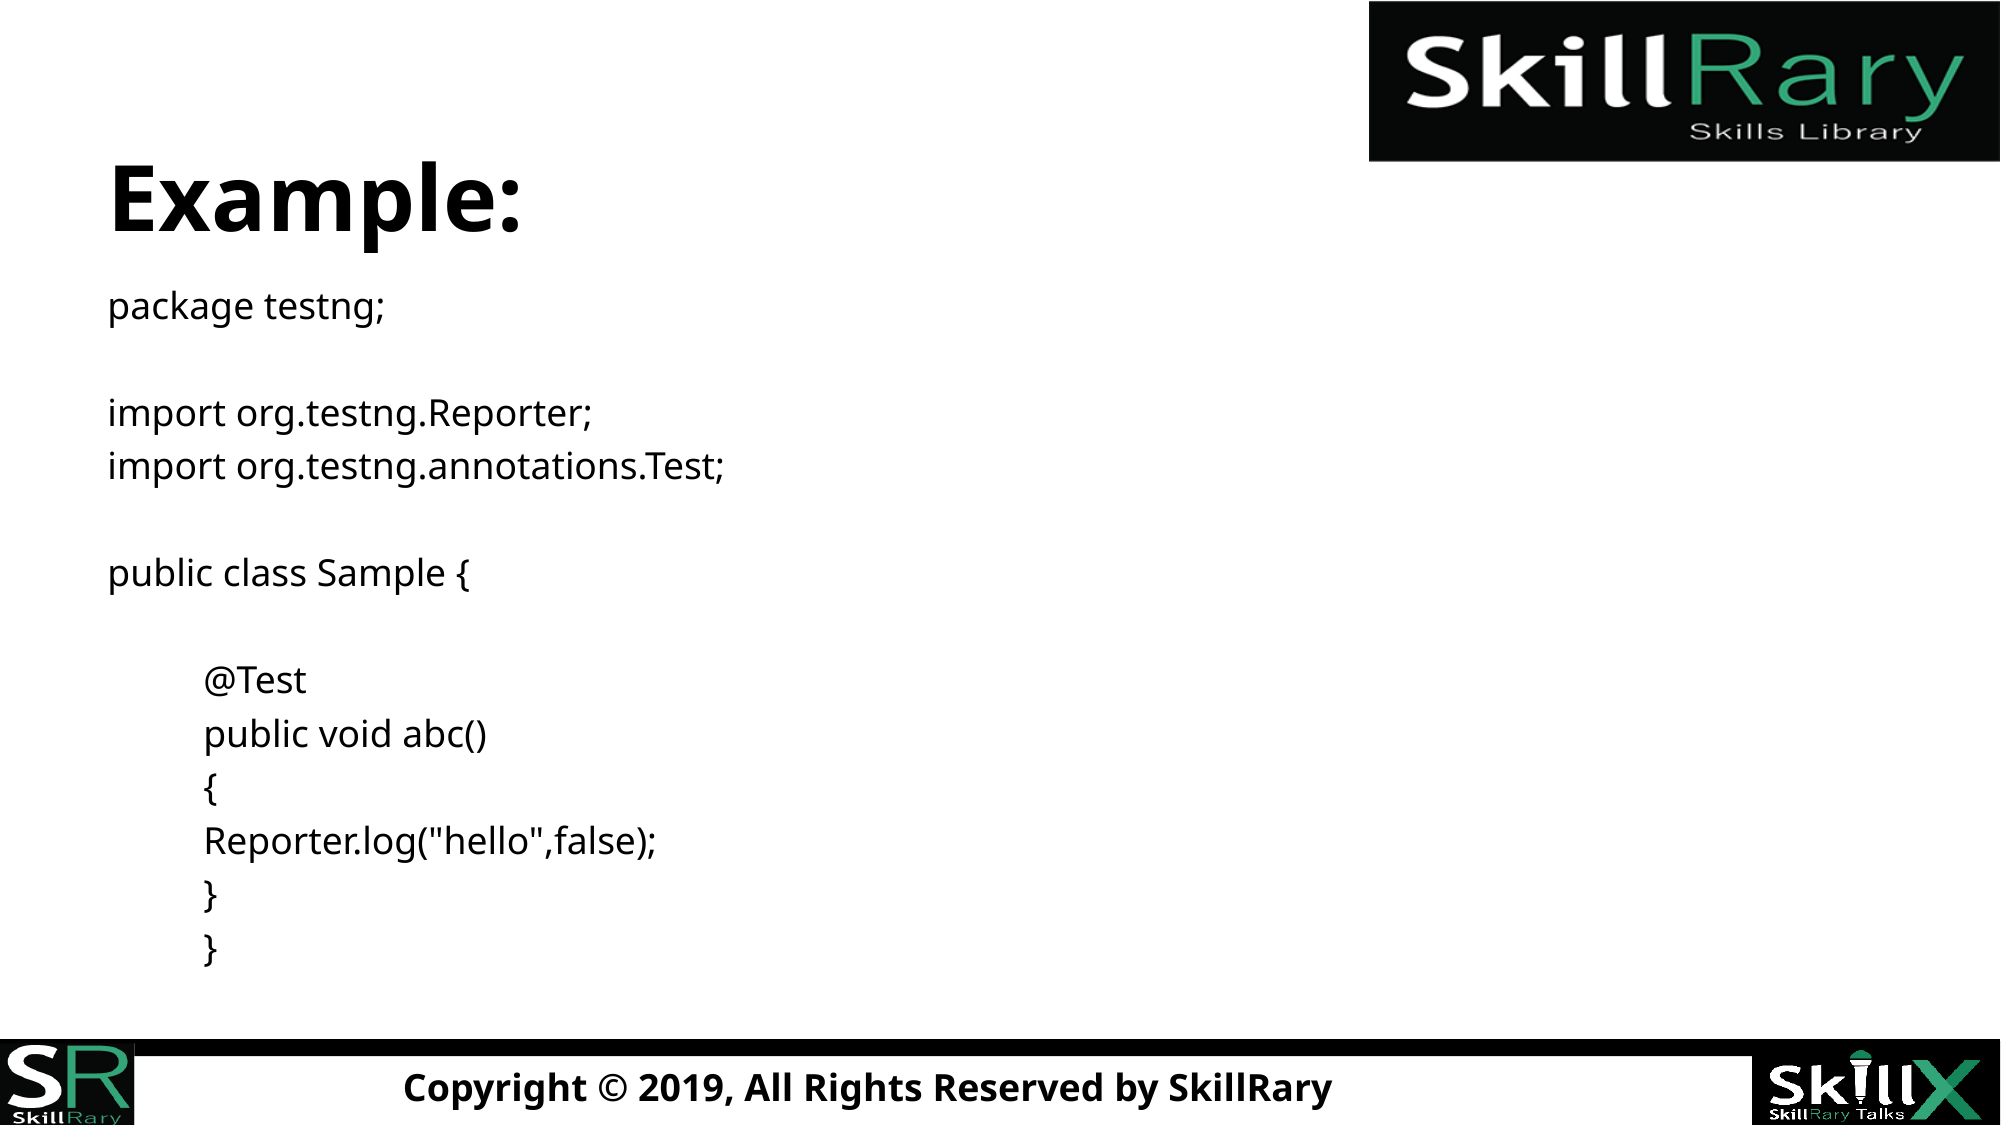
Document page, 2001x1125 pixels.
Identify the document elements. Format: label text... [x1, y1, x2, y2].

list package testng; import org.testng.Reporter; import org.testng.annotations.Test; public class Sample { @Test public void abc() { Reporter.log("hello",false); } } [92, 279, 1875, 978]
picture [0, 1034, 136, 1125]
title Example: [92, 87, 1875, 279]
picture [1752, 1041, 1996, 1125]
picture [1369, 0, 2000, 245]
